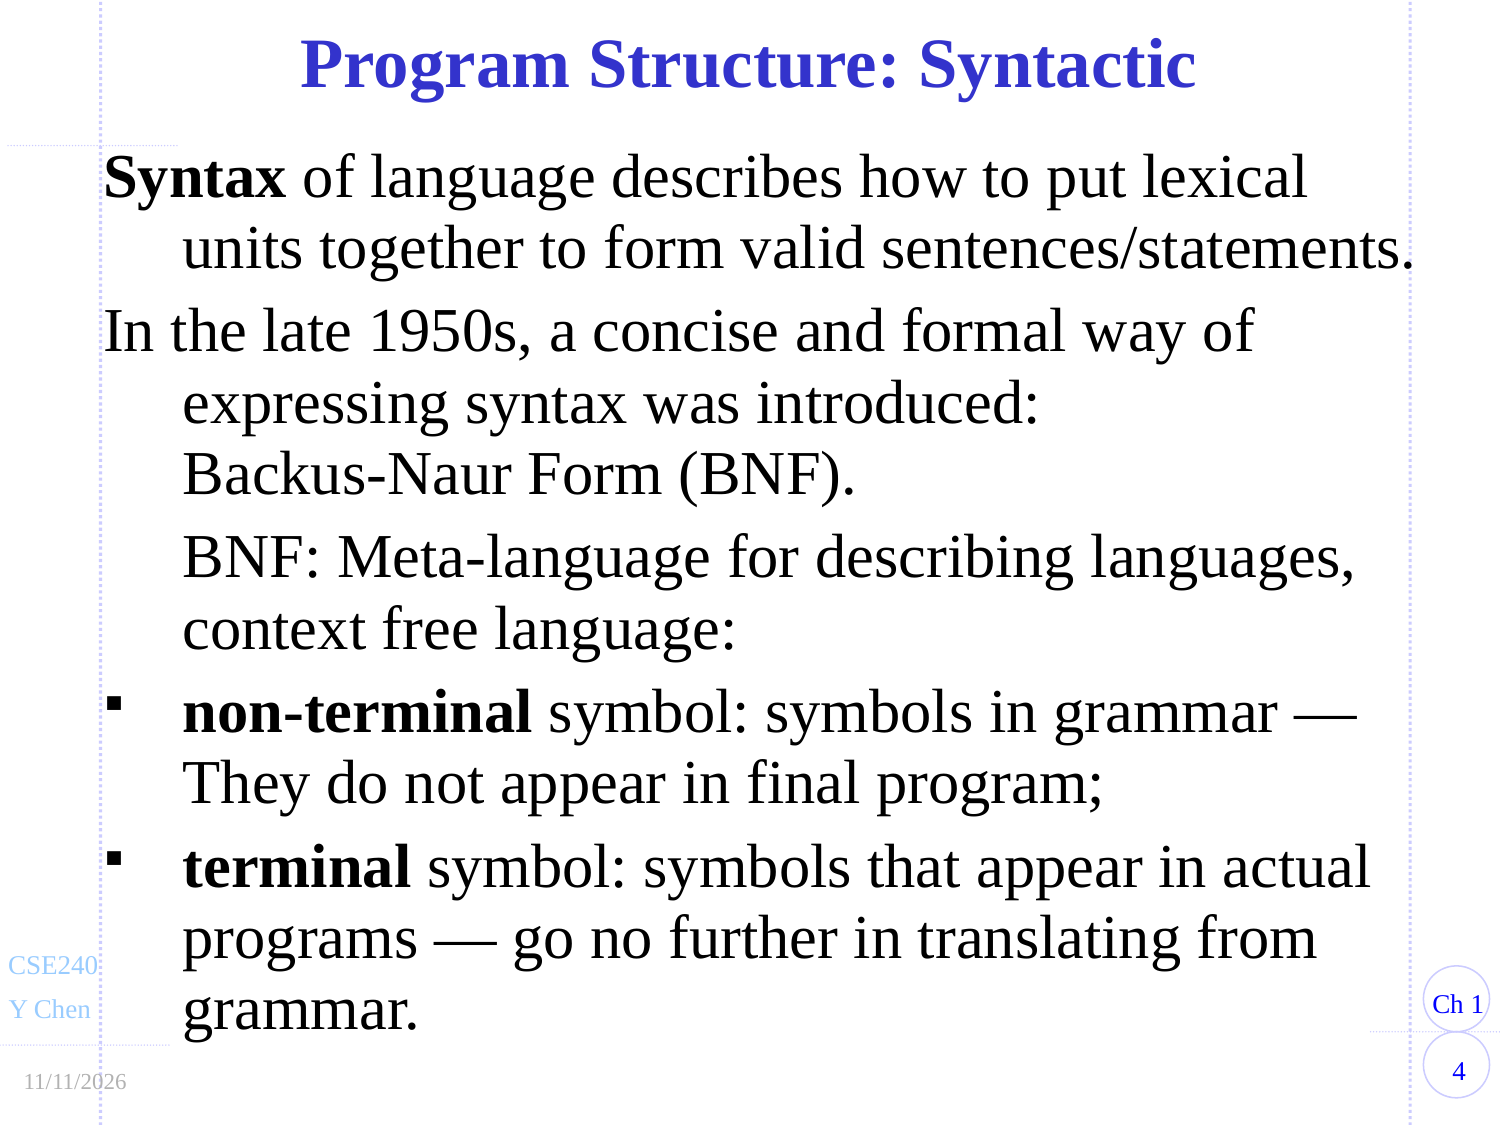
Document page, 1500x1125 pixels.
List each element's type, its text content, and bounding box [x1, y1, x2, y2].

text_box Syntax of language describes how to put lexical units together to form valid sentences/statements. In the late 1950s, a concise and formal way of expressing syntax was introduced: Backus-Naur Form (BNF). BNF: Meta-language for describing languages, context free language: non-terminal symbol: symbols in grammar — They do not appear in final program; terminal symbol: symbols that appear in actual programs — go no further in translating from grammar. [87, 132, 1450, 1086]
text_box Program Structure: Syntactic [110, 13, 1389, 119]
